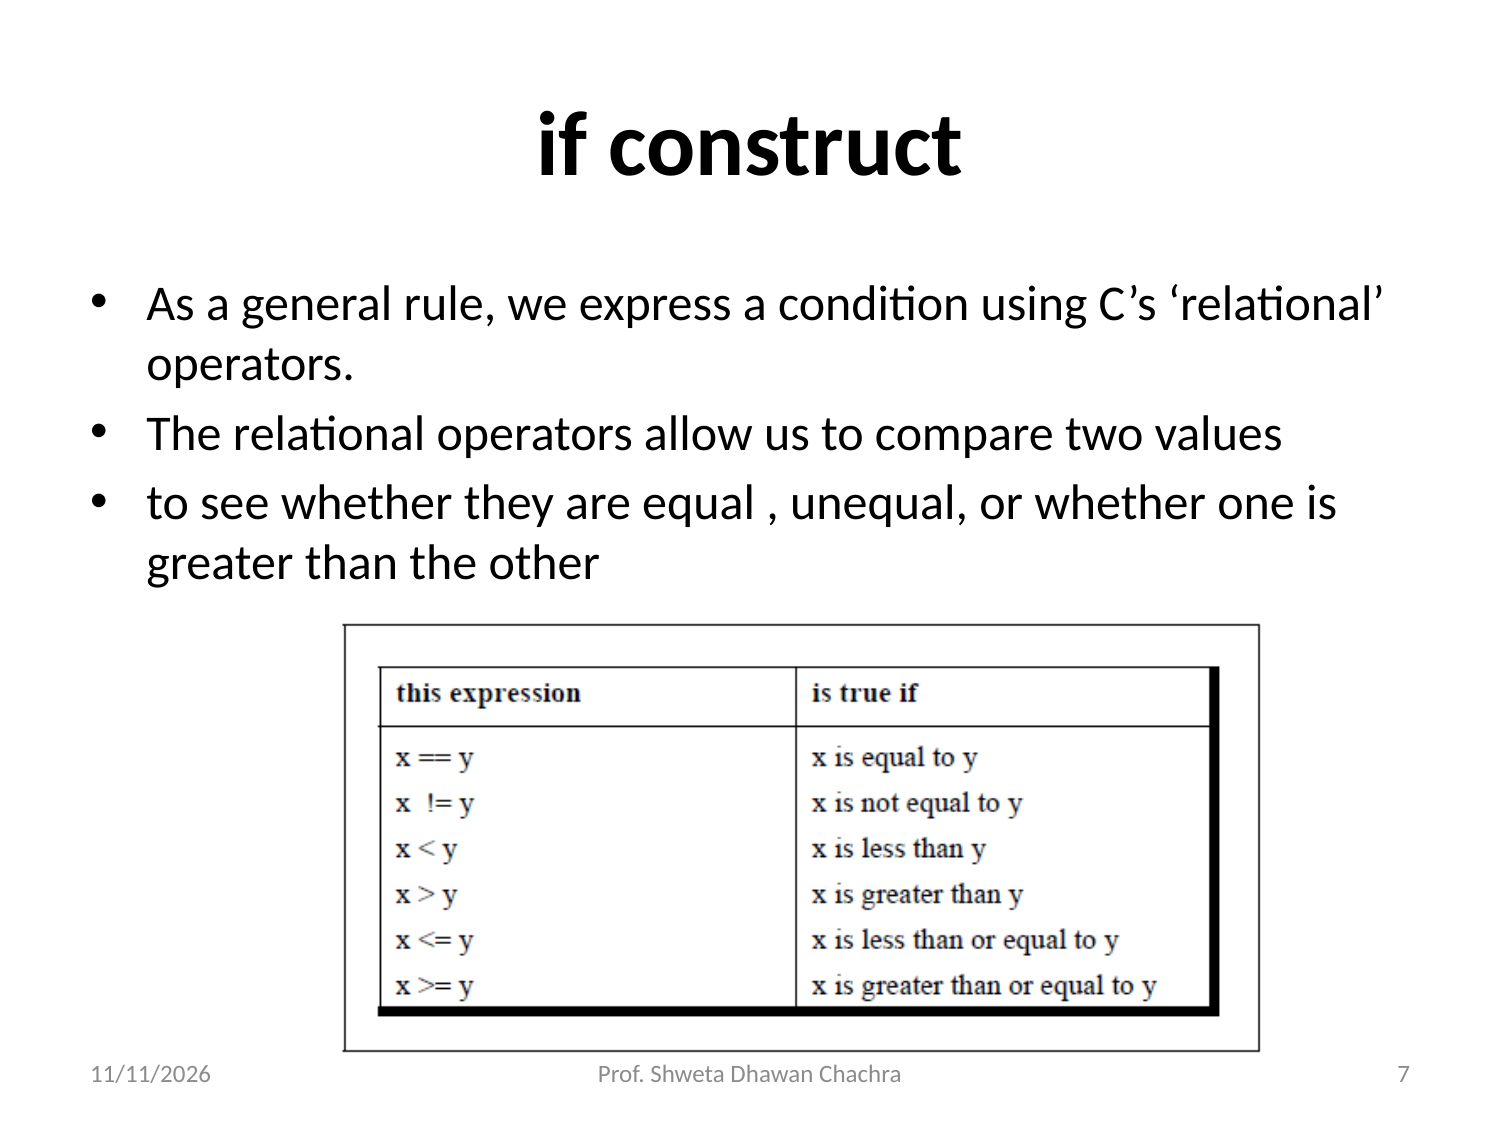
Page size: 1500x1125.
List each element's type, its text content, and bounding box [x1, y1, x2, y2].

list As a general rule, we express a condition using C’s ‘relational’ operators. The relational operators allow us to compare two values to see whether they are equal , unequal, or whether one is greater than the other [75, 262, 1425, 1005]
slide_number 7 [1074, 1042, 1425, 1103]
footer Prof. Shweta Dhawan Chachra [512, 1067, 988, 1103]
picture [336, 621, 1267, 1059]
title if construct [75, 45, 1425, 233]
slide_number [75, 1042, 425, 1103]
